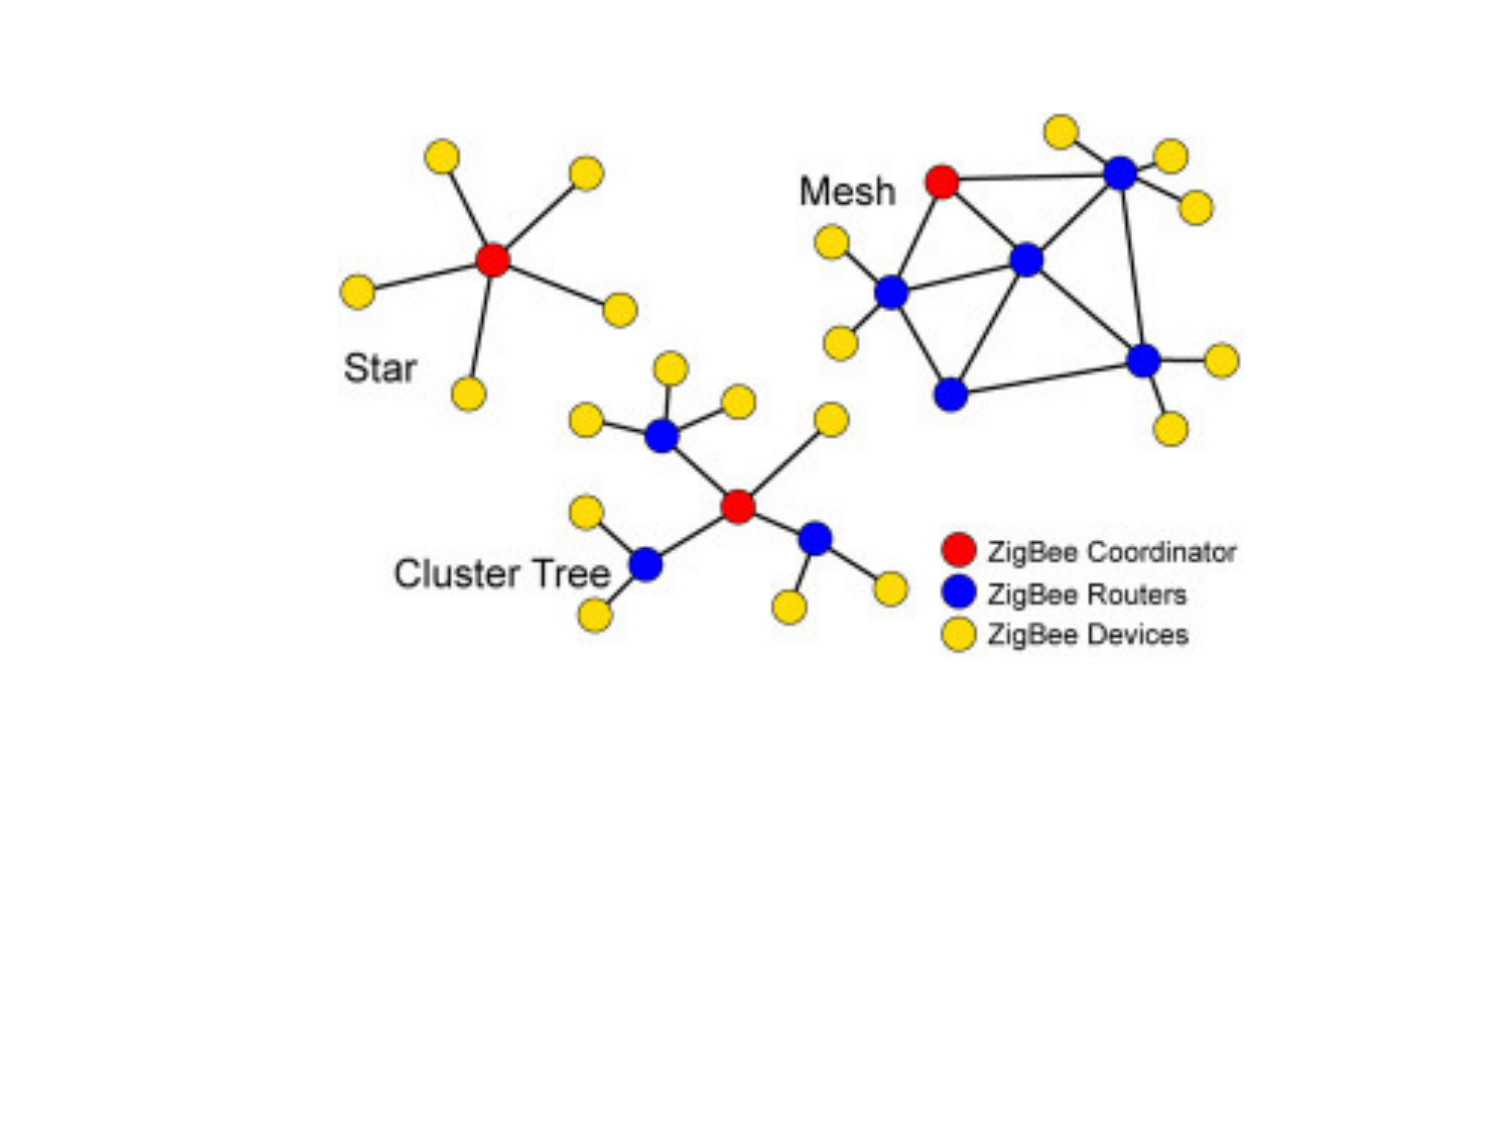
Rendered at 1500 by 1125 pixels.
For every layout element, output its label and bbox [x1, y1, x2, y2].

picture [337, 112, 1244, 657]
